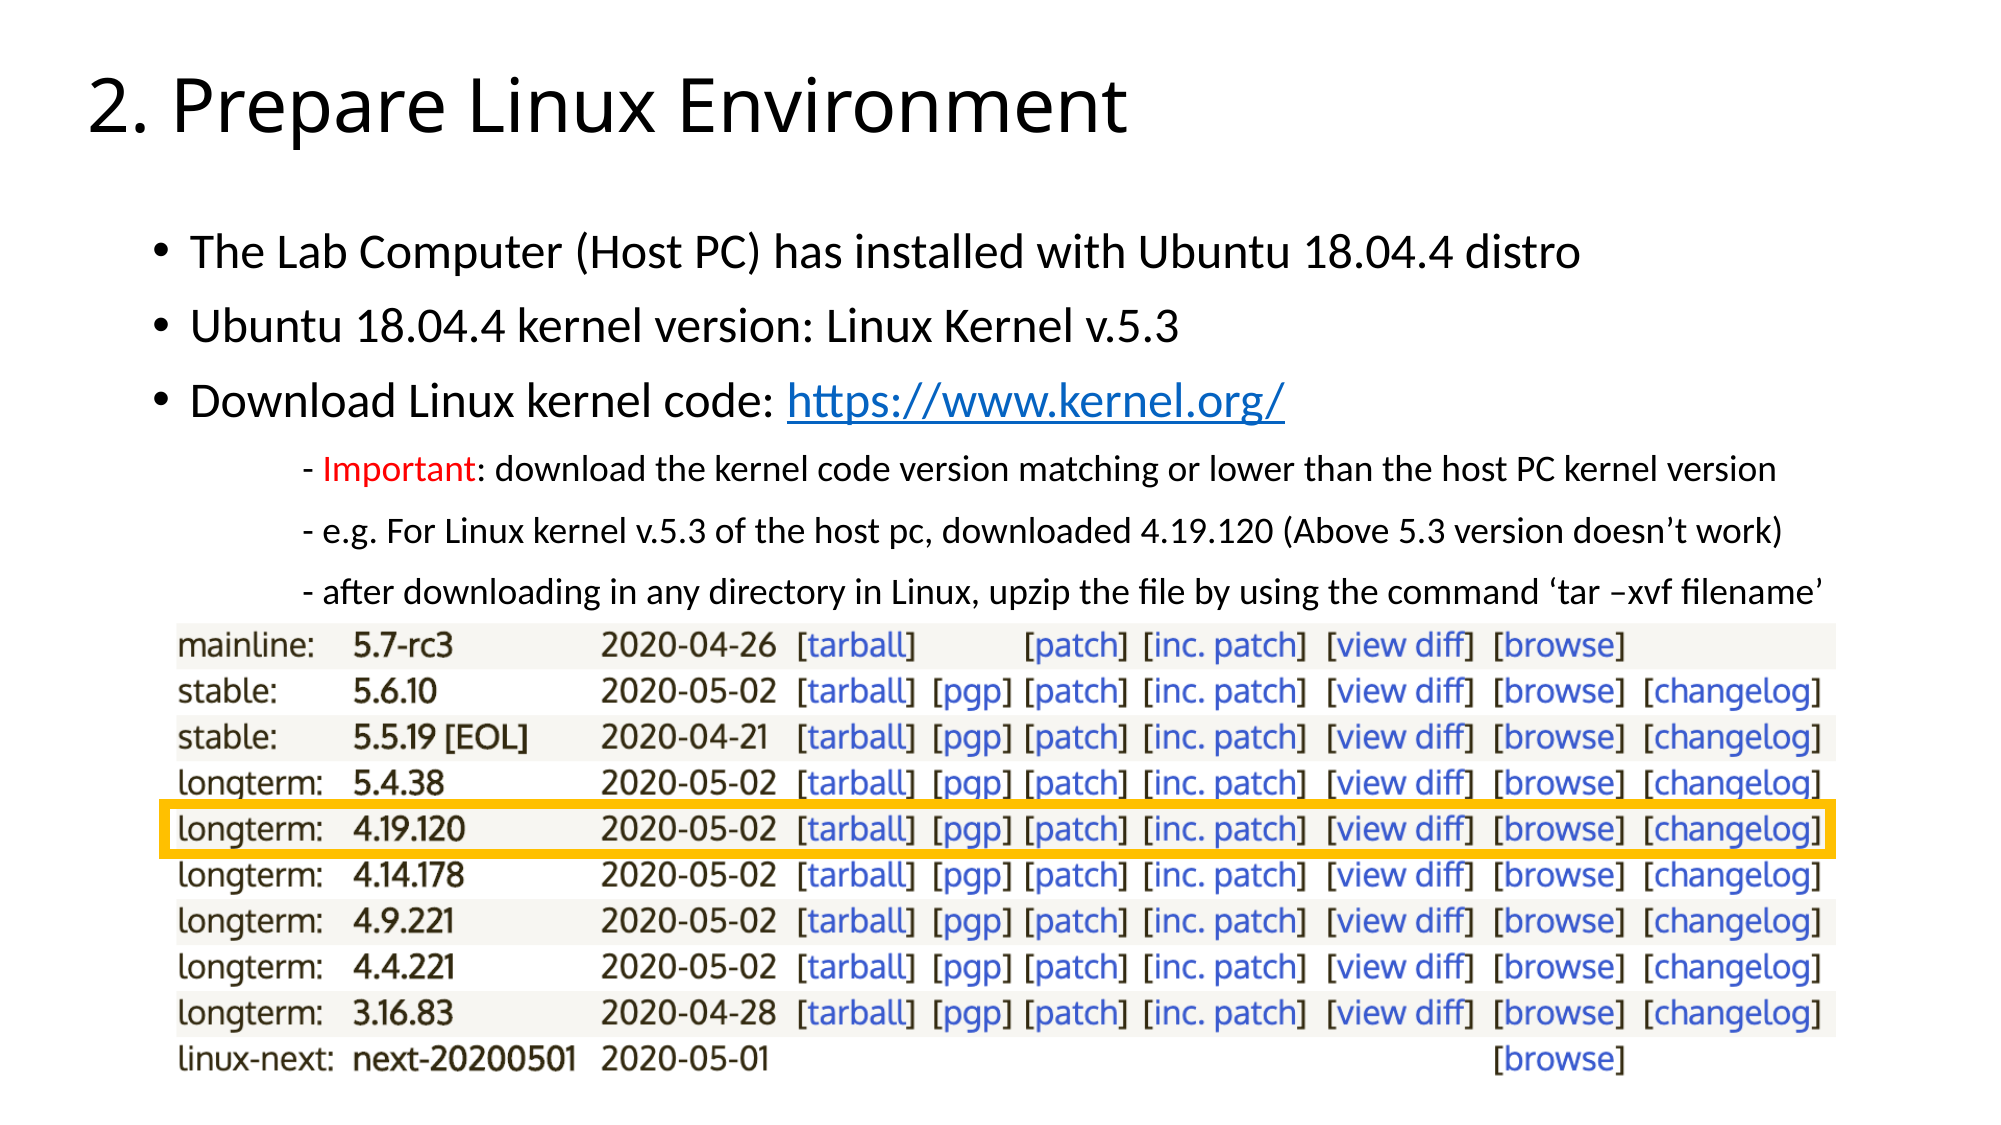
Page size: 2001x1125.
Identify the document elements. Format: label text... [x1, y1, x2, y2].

picture [164, 617, 1836, 1083]
list The Lab Computer (Host PC) has installed with Ubuntu 18.04.4 distro Ubuntu 18.04.4 kernel version: Linux Kernel v.5.3 Download Linux kernel code: https://www.kernel.org/ - Important: download the kernel code version matching or lower than the host PC kernel version - e.g. For Linux kernel v.5.3 of the host pc, downloaded 4.19.120 (Above 5.3 version doesn’t work) - after downloading in any directory in Linux, upzip the file by using the command ‘tar –xvf filename’ [137, 217, 1863, 932]
title 2. Prepare Linux Environment [72, 0, 1927, 218]
